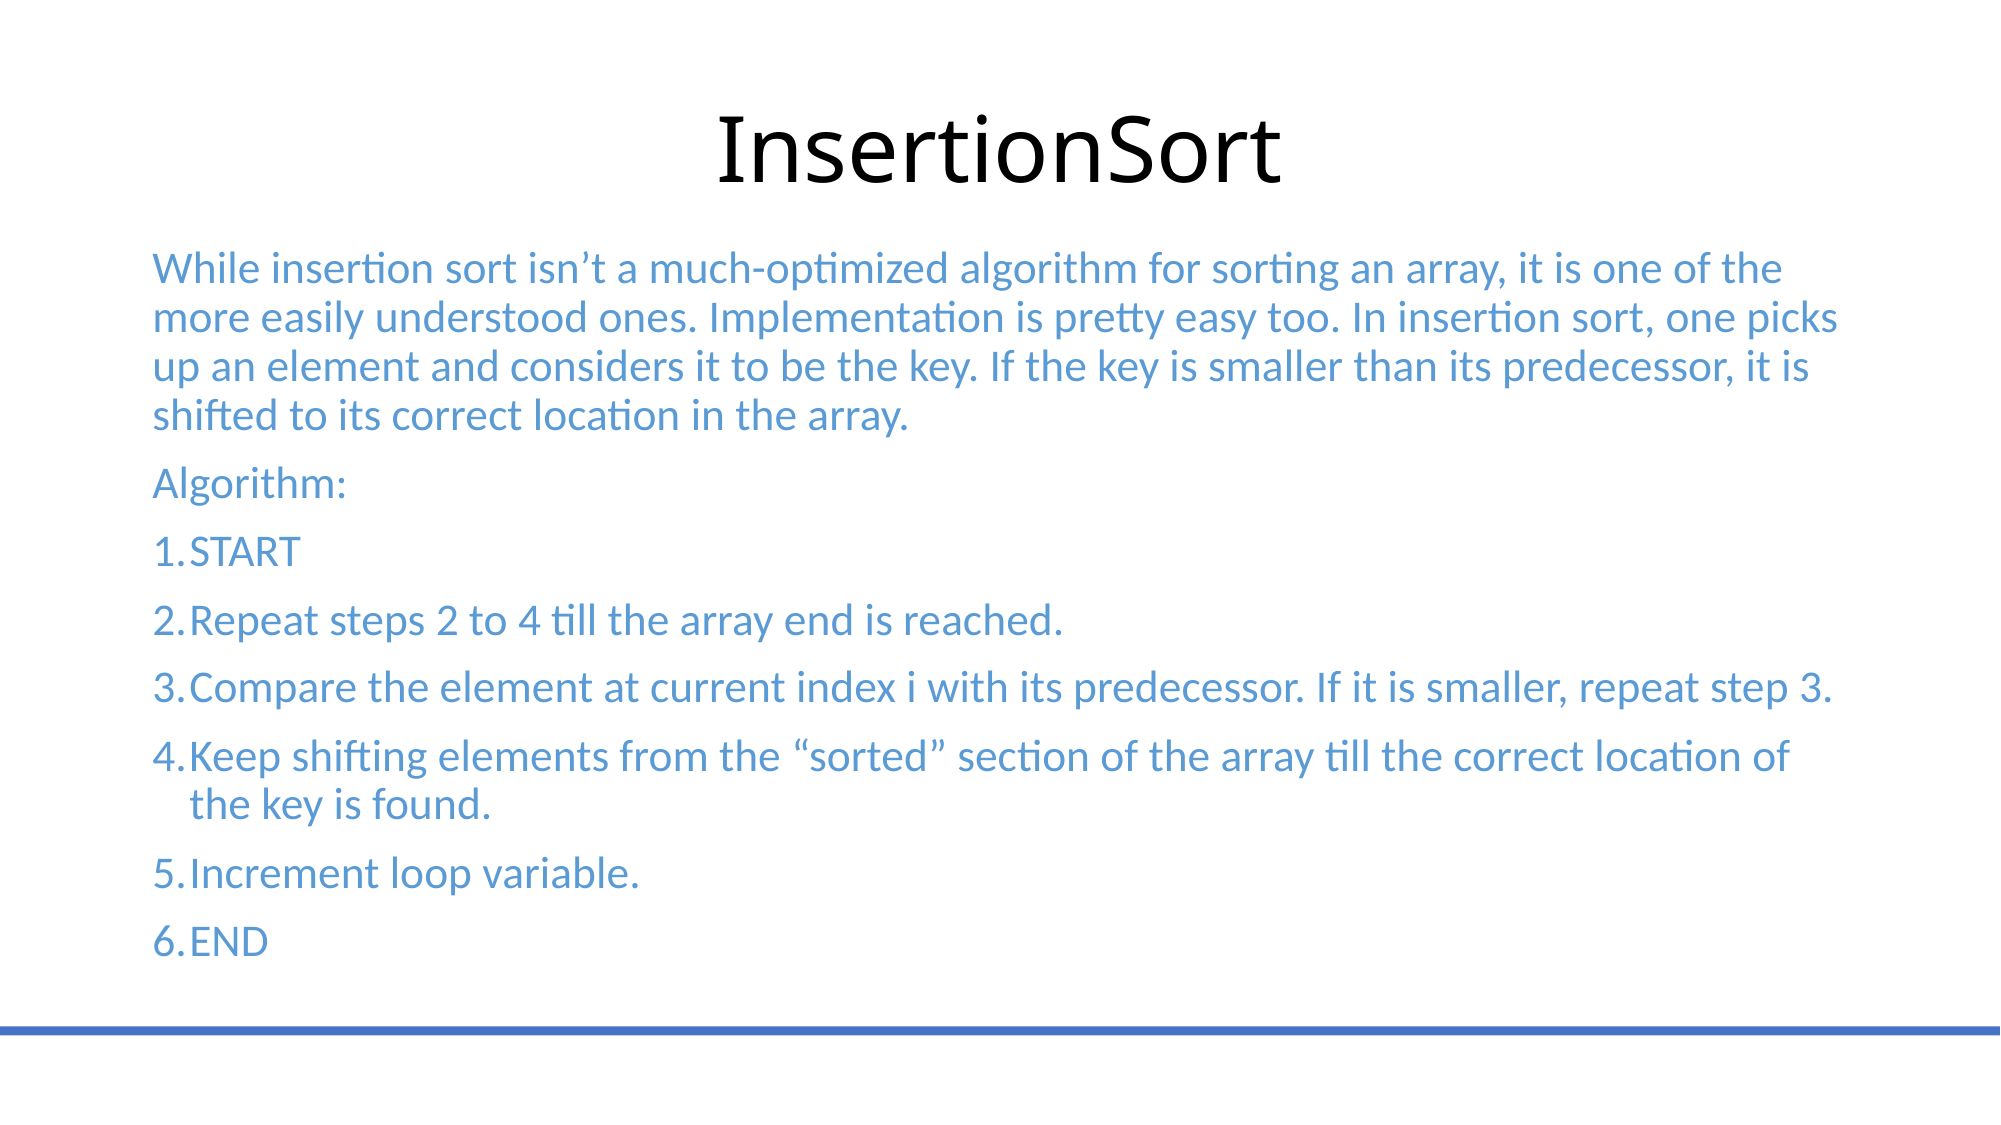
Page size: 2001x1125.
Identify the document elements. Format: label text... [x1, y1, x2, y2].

list While insertion sort isn’t a much-optimized algorithm for sorting an array, it is one of the more easily understood ones. Implementation is pretty easy too. In insertion sort, one picks up an element and considers it to be the key. If the key is smaller than its predecessor, it is shifted to its correct location in the array. Algorithm: START Repeat steps 2 to 4 till the array end is reached. Compare the element at current index i with its predecessor. If it is smaller, repeat step 3. Keep shifting elements from the “sorted” section of the array till the correct location of the key is found. Increment loop variable. END [137, 236, 1863, 988]
title InsertionSort [137, 43, 1863, 236]
